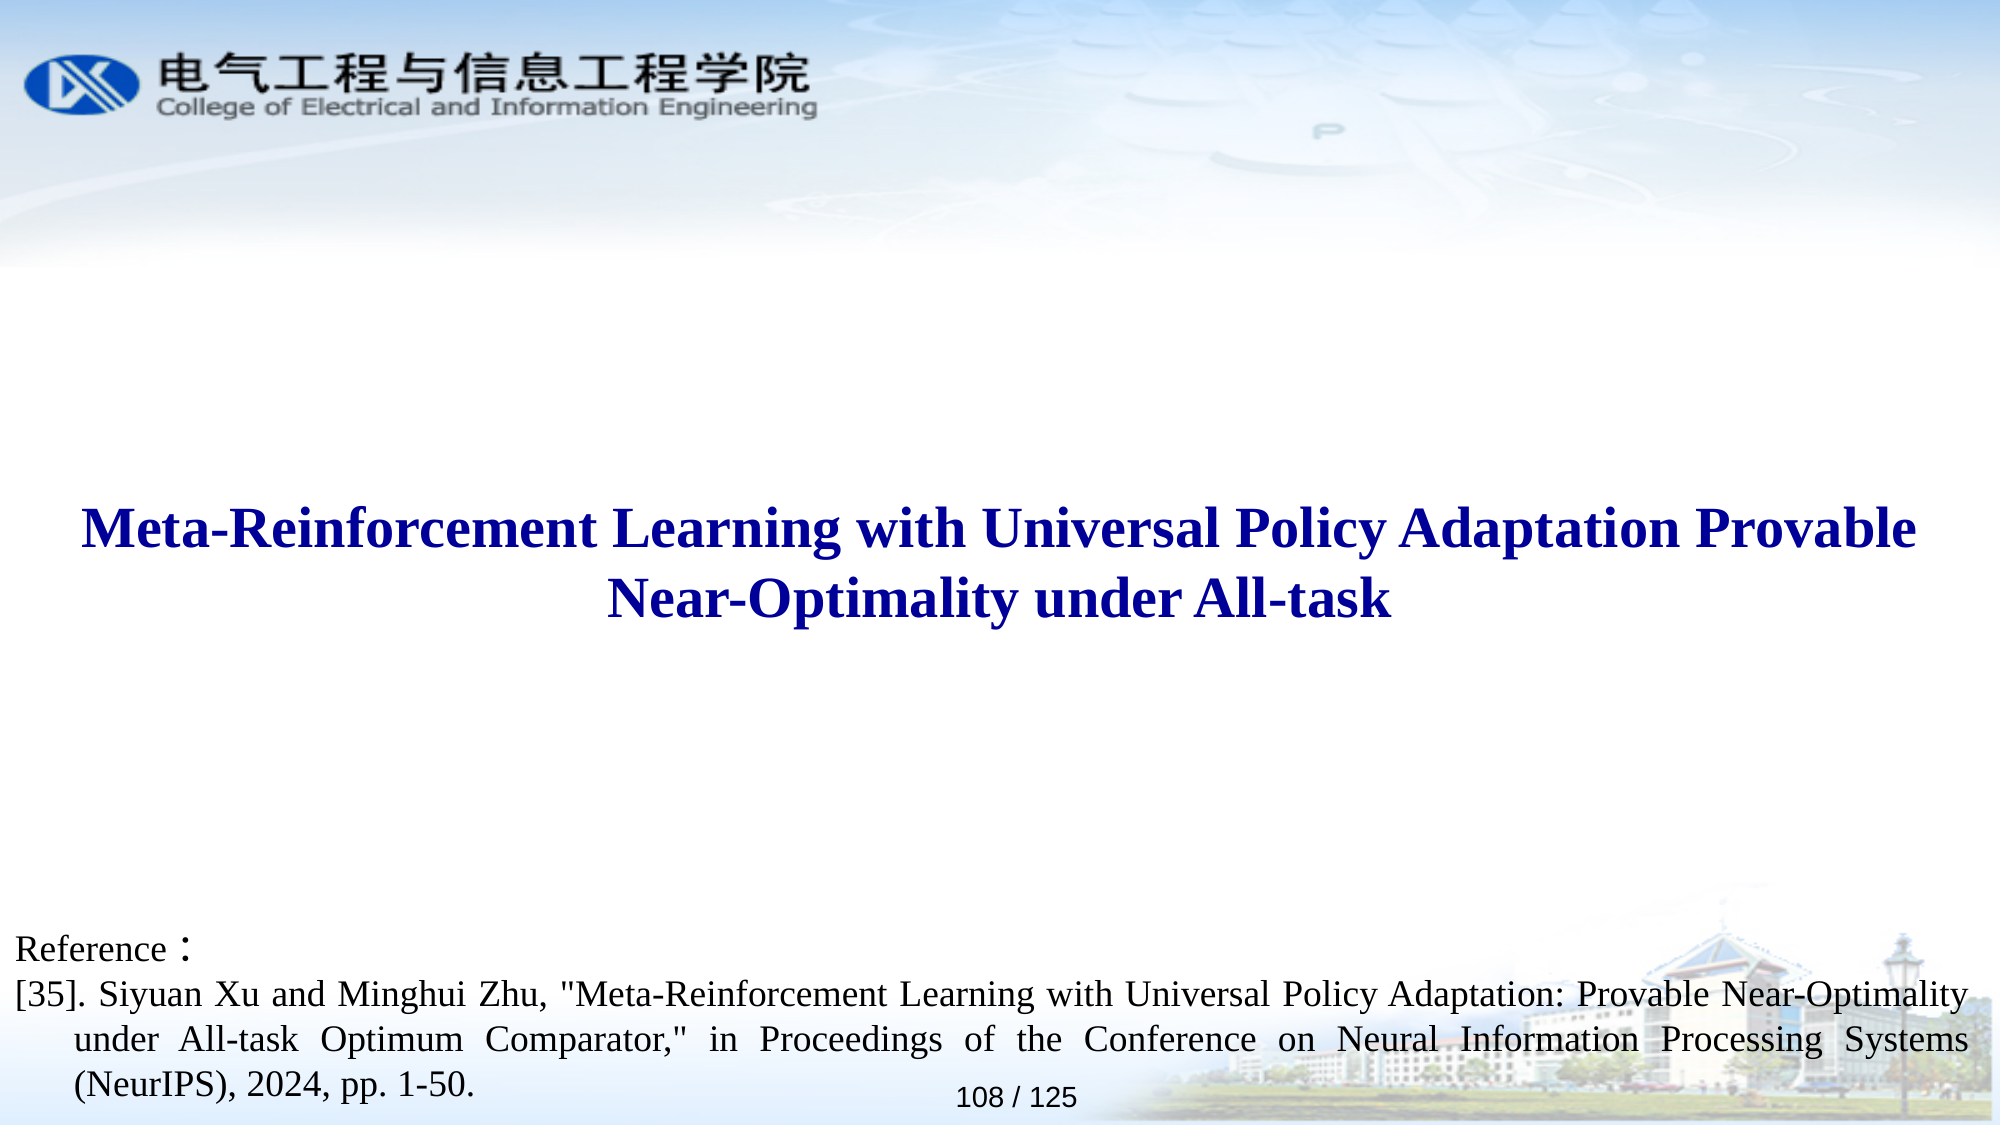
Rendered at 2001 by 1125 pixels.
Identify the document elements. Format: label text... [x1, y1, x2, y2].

text_box Reference： [35]. Siyuan Xu and Minghui Zhu, "Meta-Reinforcement Learning with Universal Policy Adaptation: Provable Near-Optimality under All-task Optimum Comparator," in Proceedings of the Conference on Neural Information Processing Systems (NeurIPS), 2024, pp. 1-50. [0, 916, 1987, 1112]
text_box 108 / 125 [829, 1070, 1213, 1125]
text_box Meta-Reinforcement Learning with Universal Policy Adaptation Provable Near-Optimality under All-task [58, 481, 1942, 637]
text_box [0, 905, 2000, 1125]
picture [0, 0, 2000, 905]
